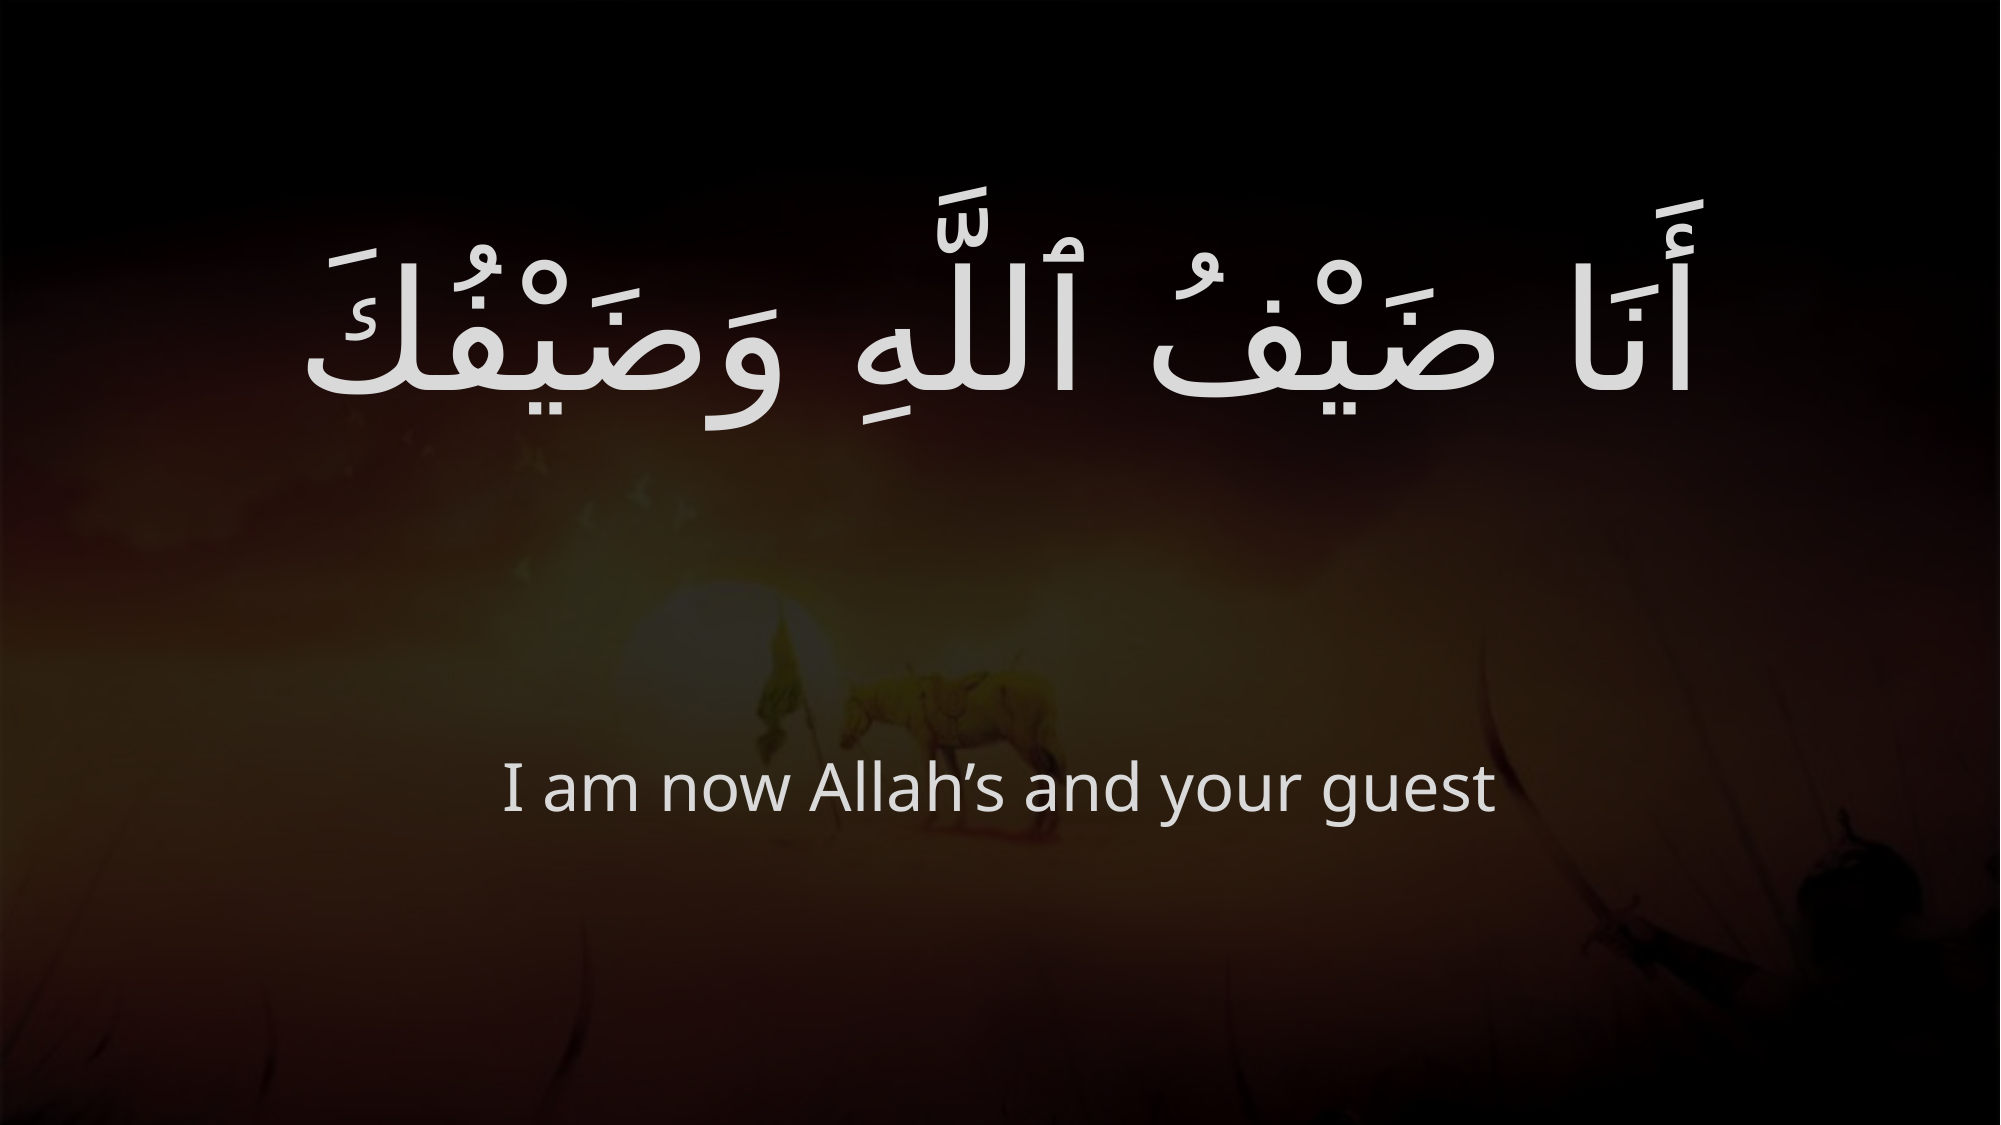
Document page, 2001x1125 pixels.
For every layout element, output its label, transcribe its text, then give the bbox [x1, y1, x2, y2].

list I am now Allah’s and your guest [356, 737, 1644, 1125]
title أَنَا ضَيْفُ ٱللَّهِ وَضَيْفُكَ [0, 156, 2000, 432]
